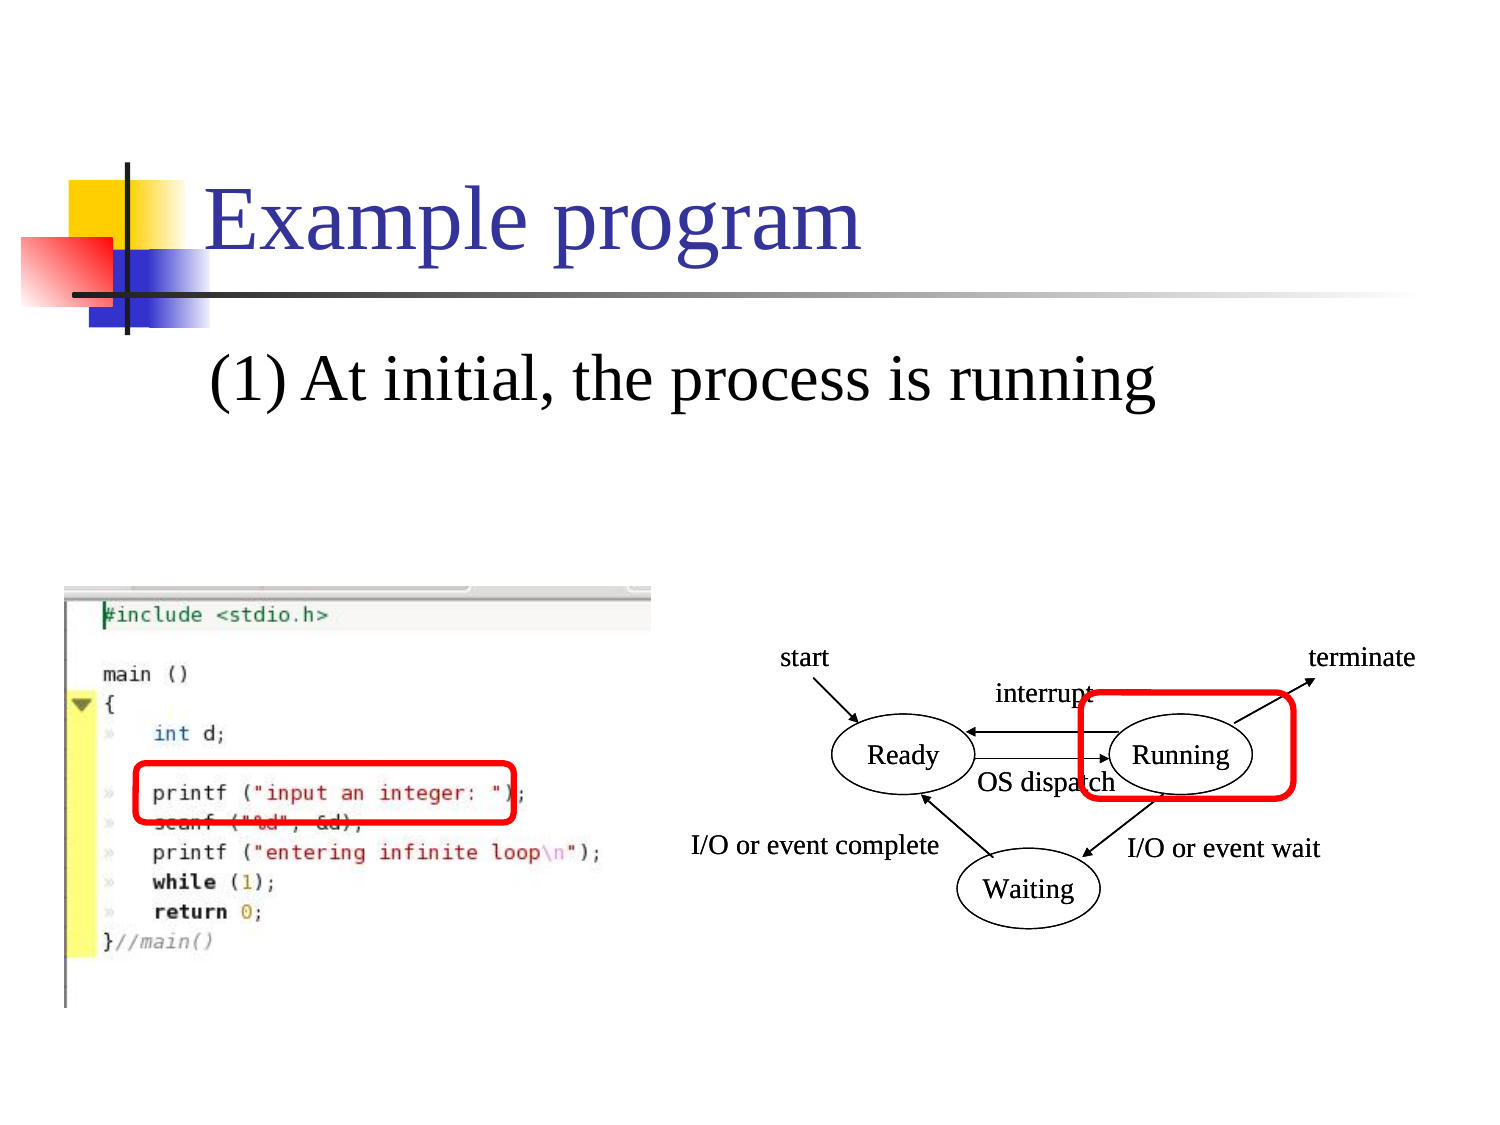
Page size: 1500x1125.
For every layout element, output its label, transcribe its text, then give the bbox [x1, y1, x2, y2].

picture [64, 585, 651, 1009]
picture [678, 632, 1430, 932]
title Example program [188, 35, 1468, 275]
list (1) At initial, the process is running [194, 326, 1470, 516]
